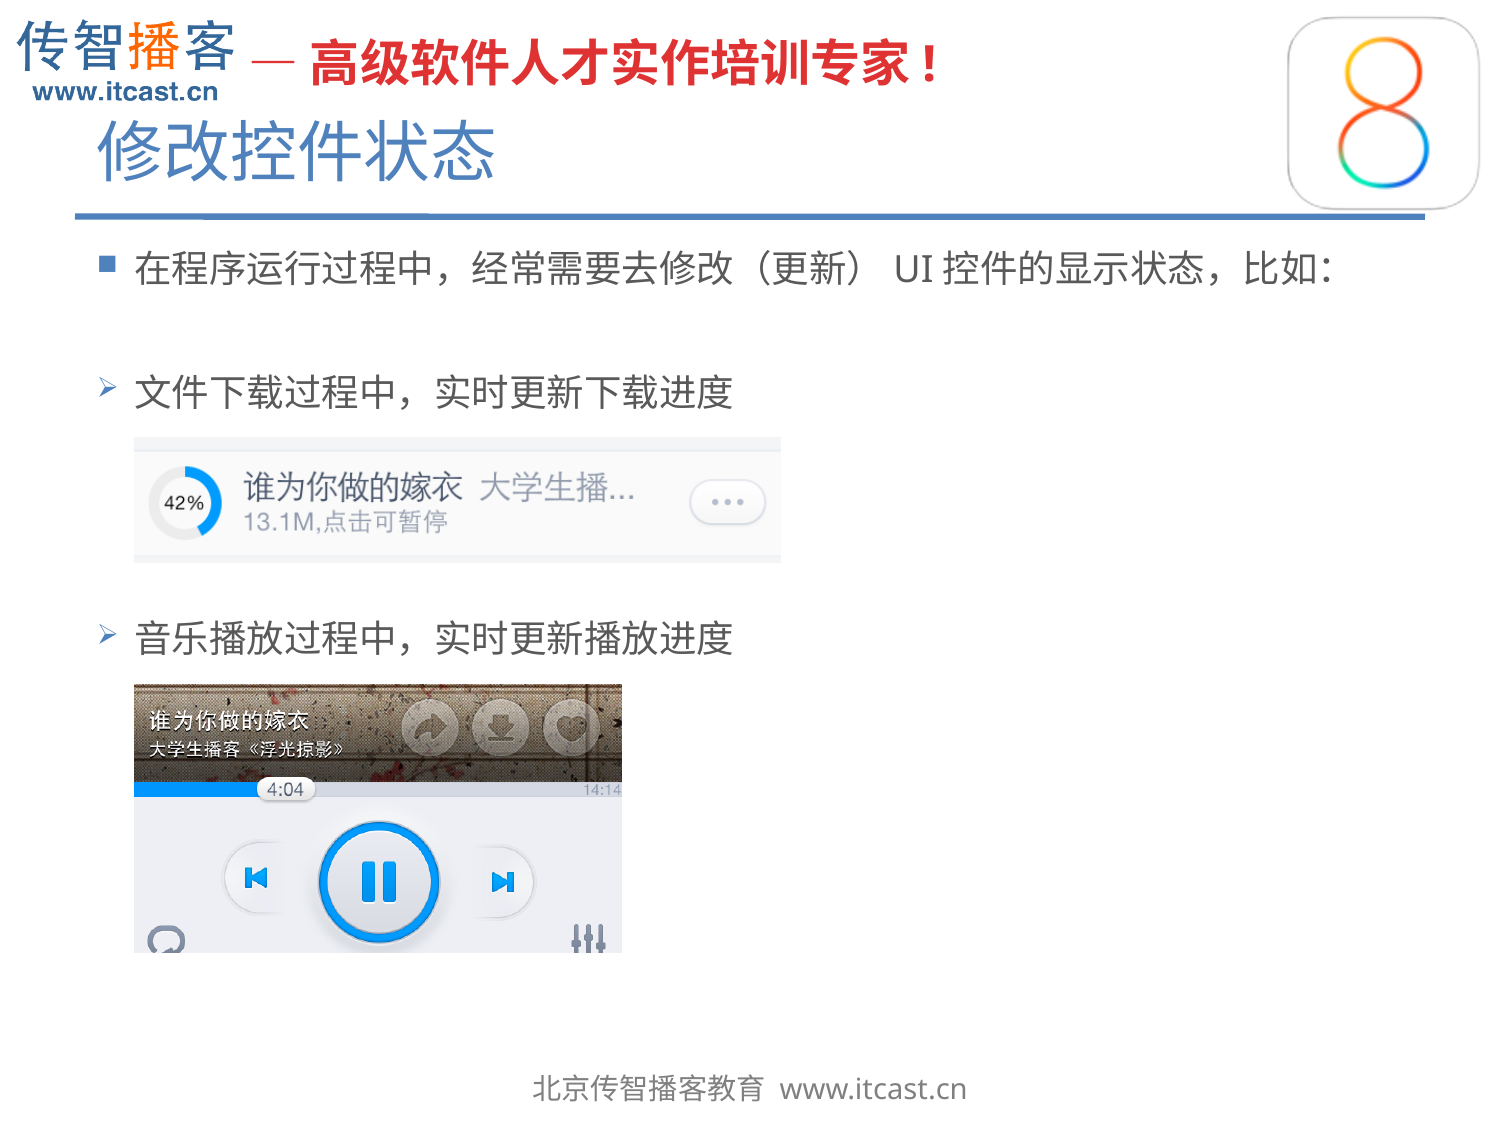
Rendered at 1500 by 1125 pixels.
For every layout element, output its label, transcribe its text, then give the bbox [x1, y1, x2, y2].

picture [134, 684, 623, 953]
list 在程序运行过程中，经常需要去修改（更新）UI控件的显示状态，比如： 文件下载过程中，实时更新下载进度 音乐播放过程中，实时更新播放进度 [81, 237, 1416, 1005]
title 修改控件状态 [81, 102, 1416, 237]
picture [16, 19, 234, 101]
picture [134, 436, 782, 563]
picture [1270, 0, 1497, 227]
